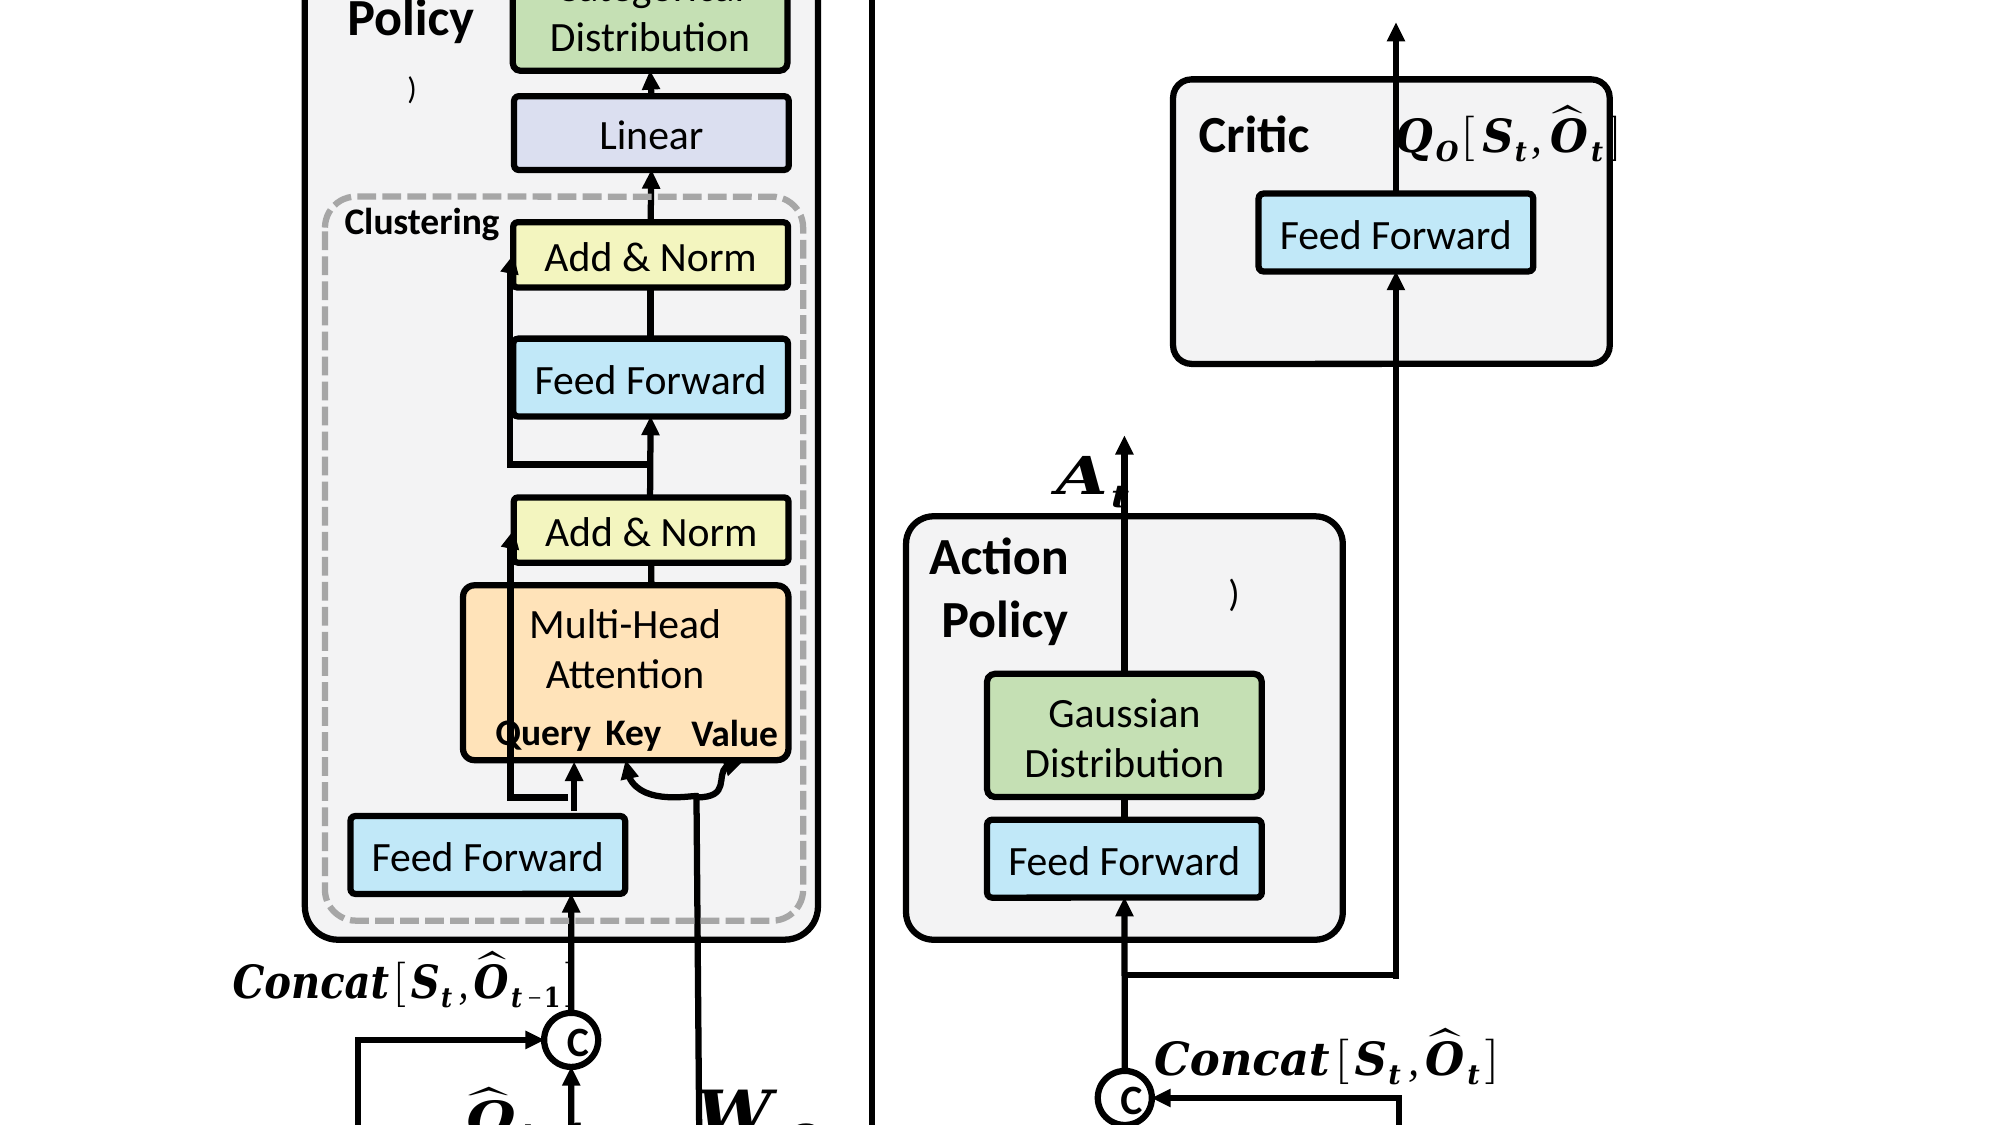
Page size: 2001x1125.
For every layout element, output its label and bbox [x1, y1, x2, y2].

text_box [220, 0, 1619, 1125]
